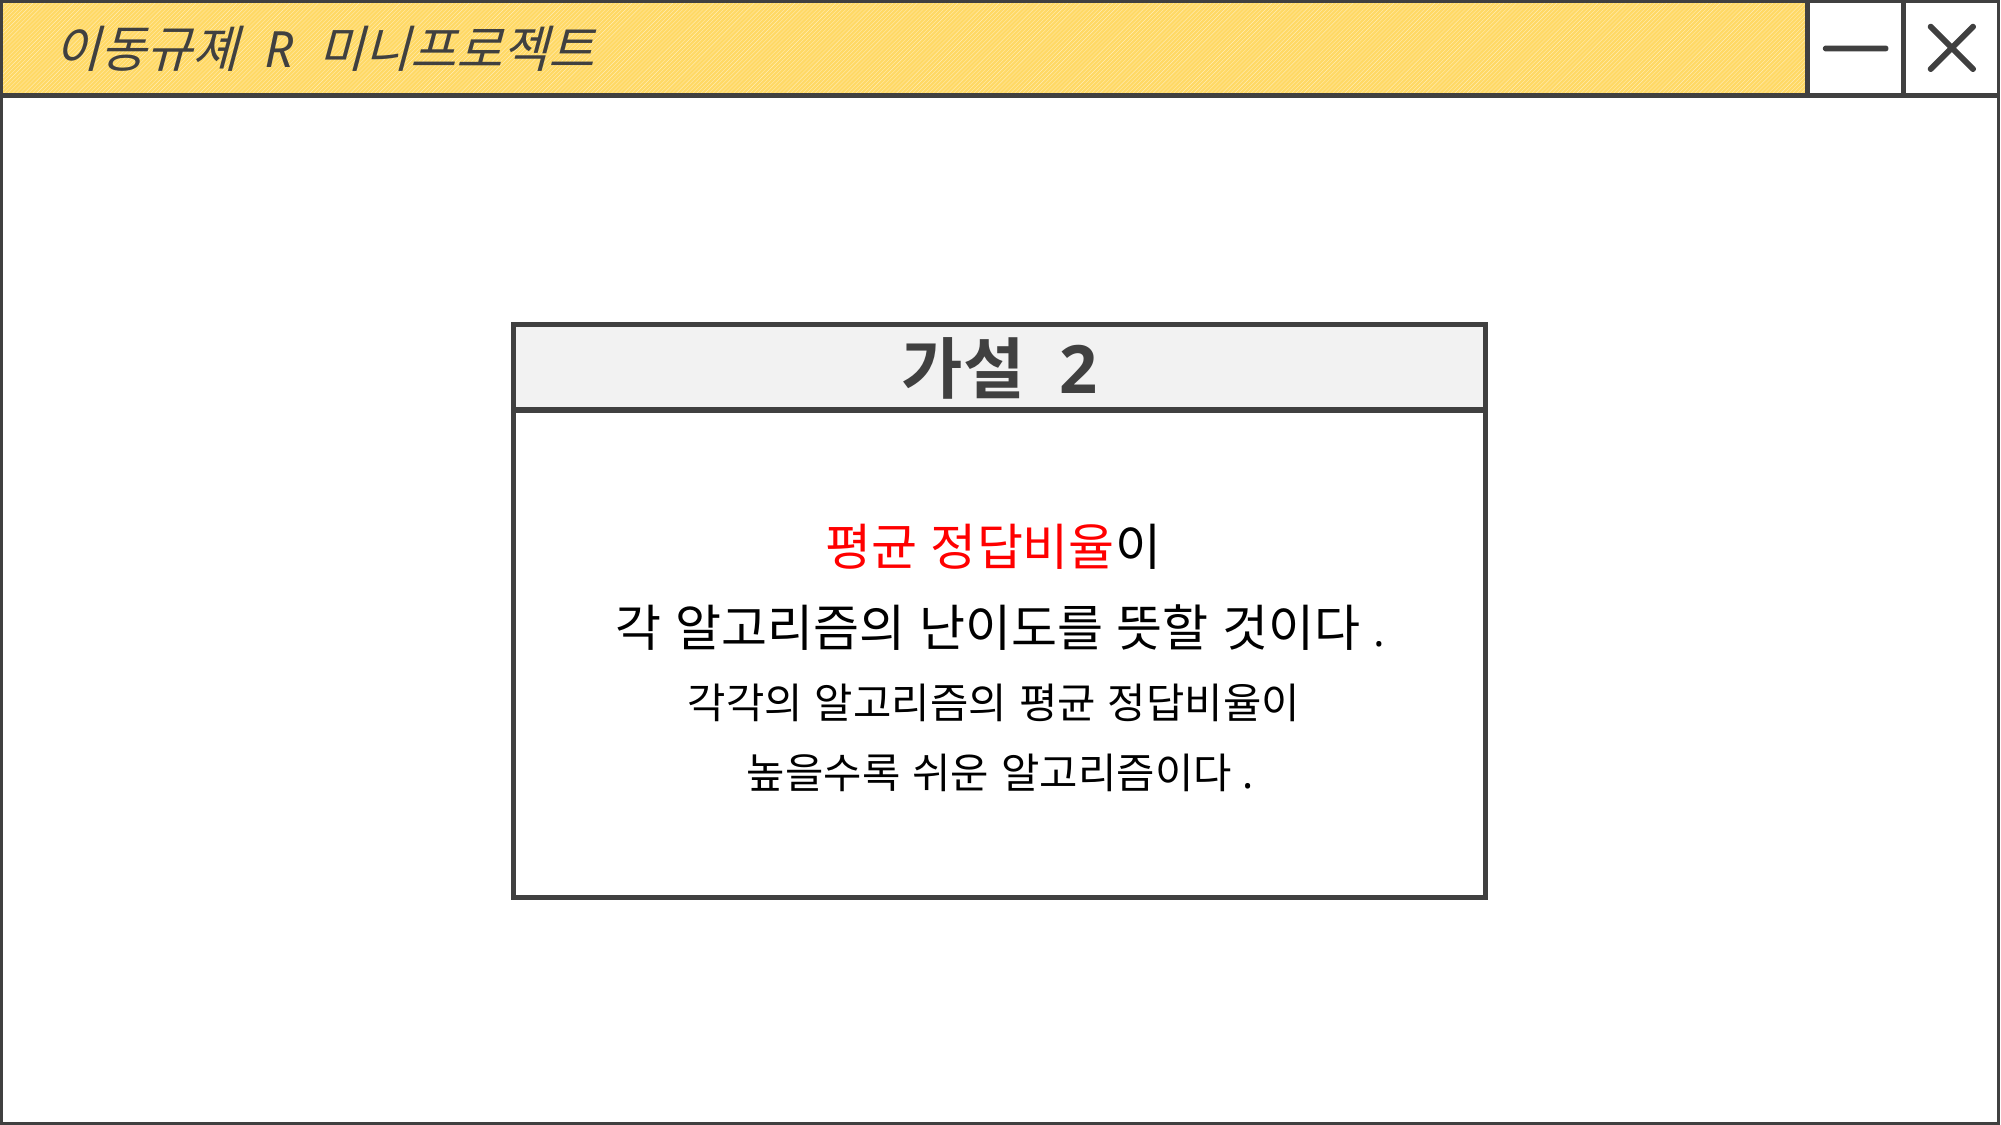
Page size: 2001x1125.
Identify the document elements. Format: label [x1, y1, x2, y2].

text_box [0, 0, 2000, 1125]
text_box [513, 324, 1486, 898]
